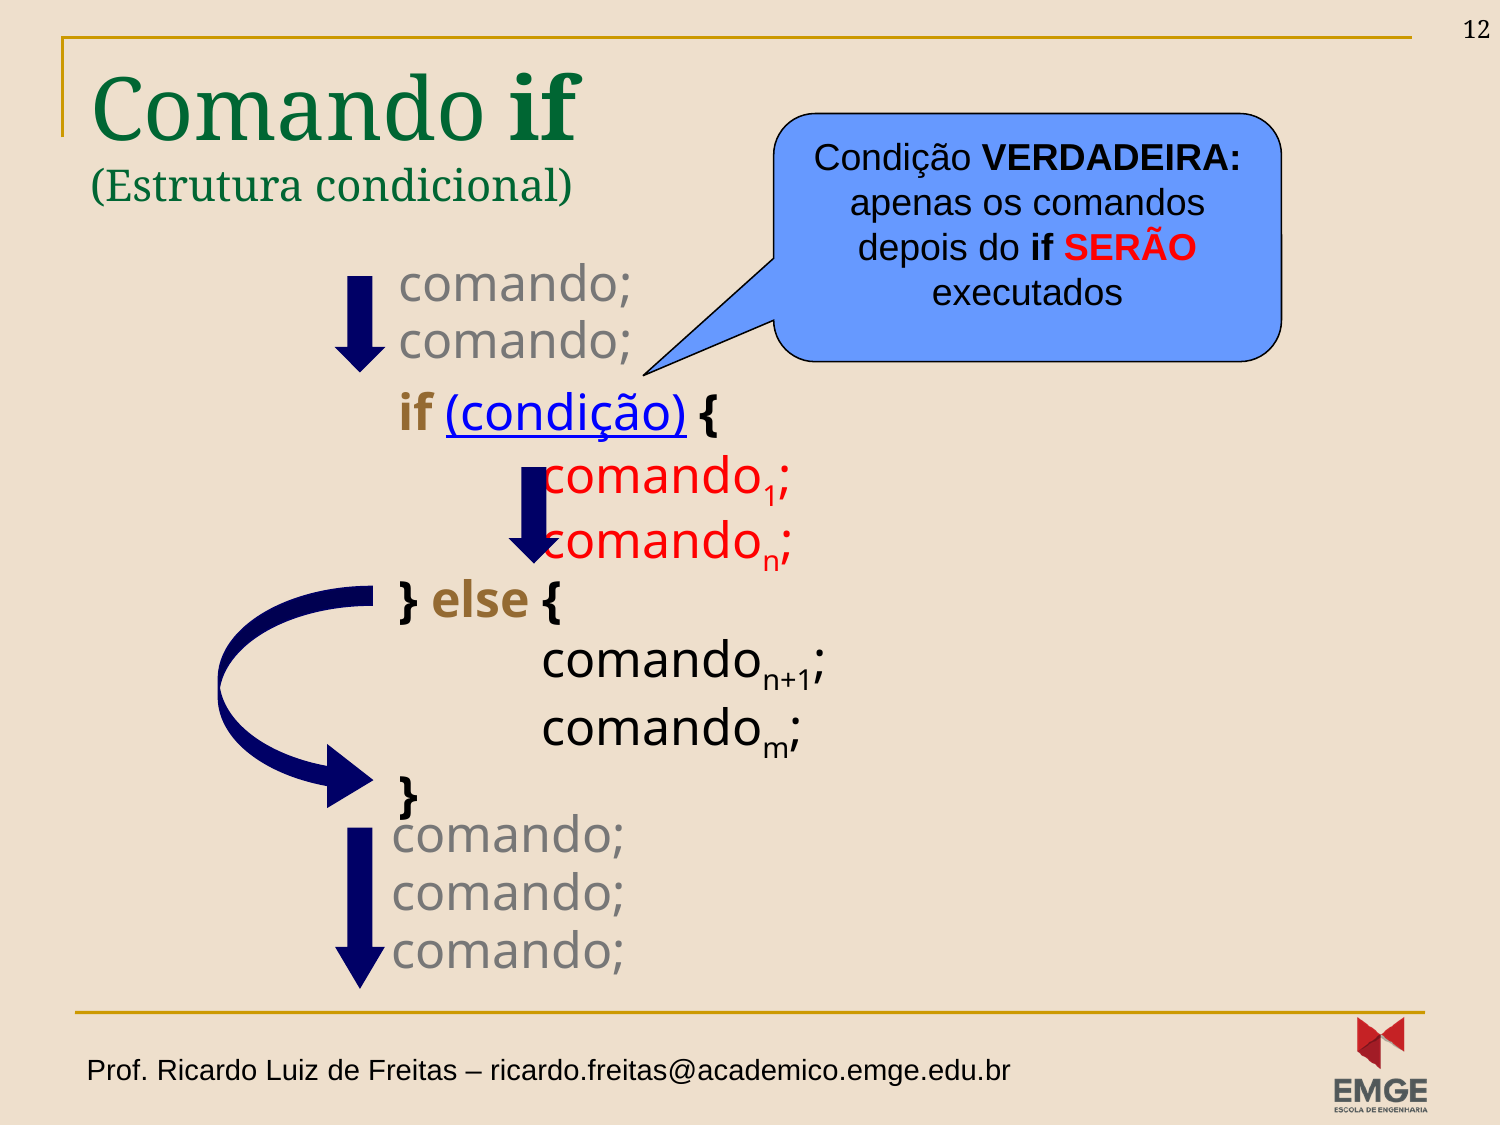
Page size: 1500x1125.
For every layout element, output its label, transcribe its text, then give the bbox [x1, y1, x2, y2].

text_box [510, 467, 558, 563]
title Comando if (Estrutura condicional) [75, 45, 1425, 233]
text_box comando; comando; [383, 255, 668, 376]
picture [1328, 1012, 1433, 1116]
text_box comando; comando; comando; [376, 806, 661, 986]
text_box if (condição) { comando1; comandon; } else { comandon+1; comandom; } [383, 385, 1069, 830]
text_box Condição VERDADEIRA: apenas os comandos depois do if SERÃO executados [642, 113, 1282, 376]
slide_number 12 [1392, 0, 1500, 55]
text_box [336, 828, 376, 988]
text_box [336, 276, 383, 372]
text_box [218, 586, 373, 807]
